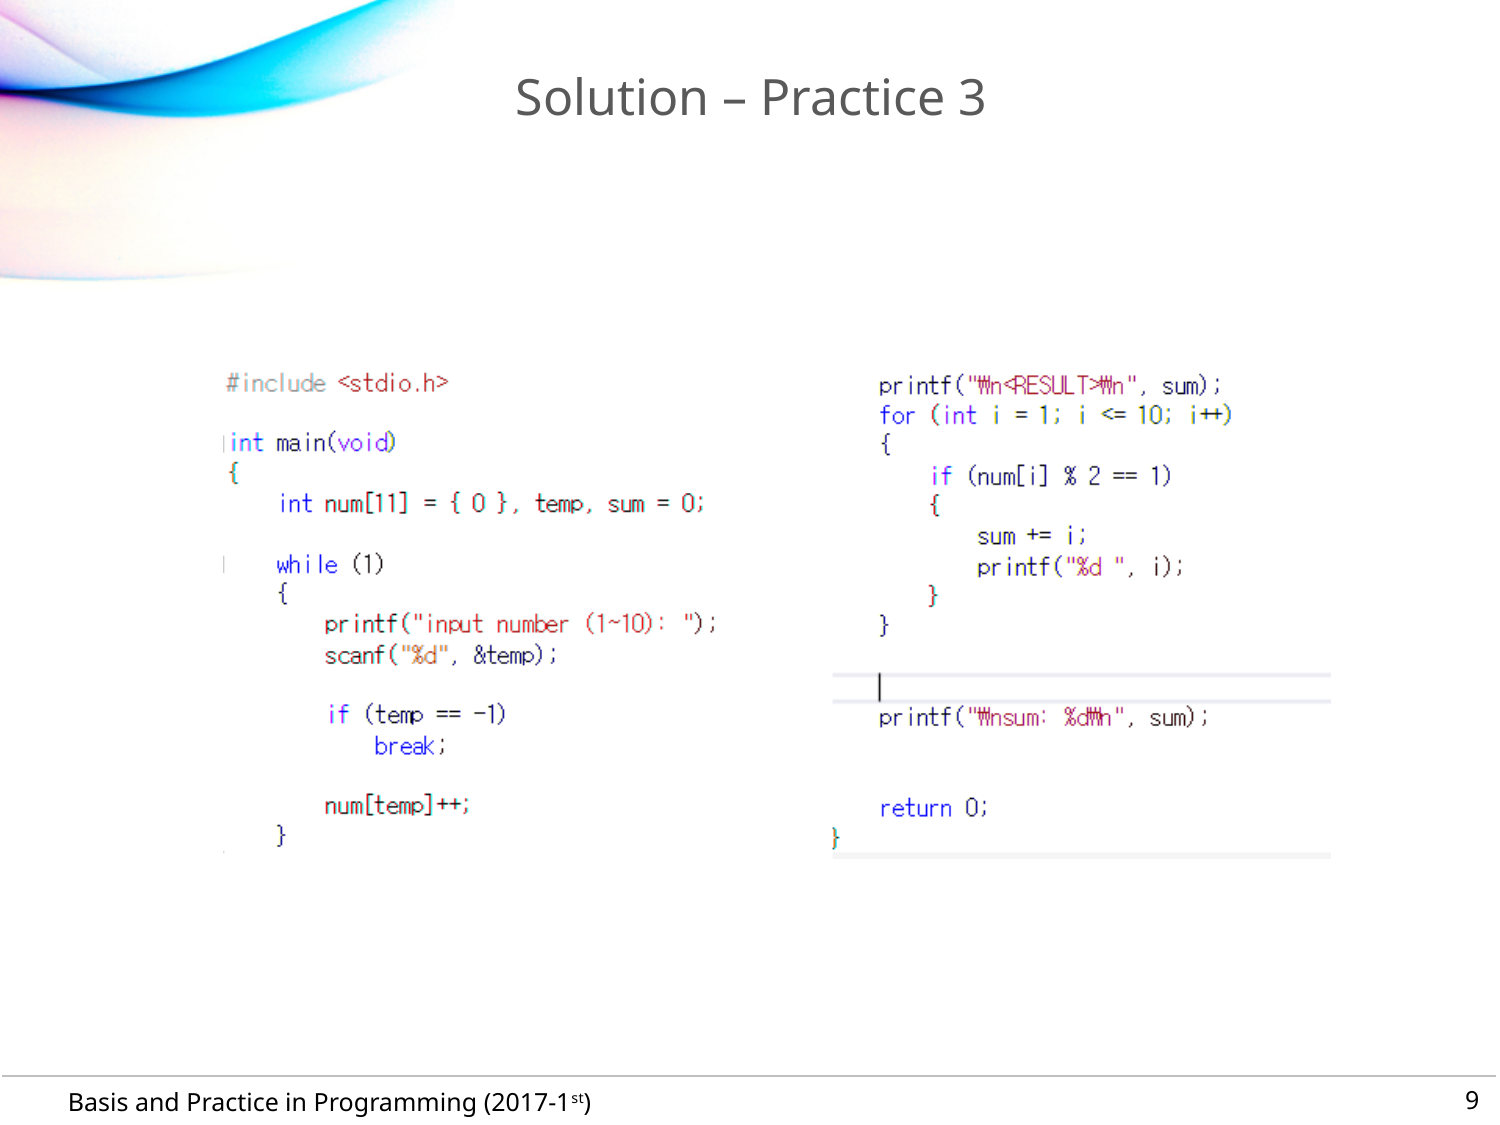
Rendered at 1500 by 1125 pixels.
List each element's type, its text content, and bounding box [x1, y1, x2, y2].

picture [832, 358, 1332, 859]
picture [0, 0, 729, 860]
slide_number 9 [1144, 1080, 1495, 1123]
title Solution – Practice 3 [76, 54, 1427, 138]
